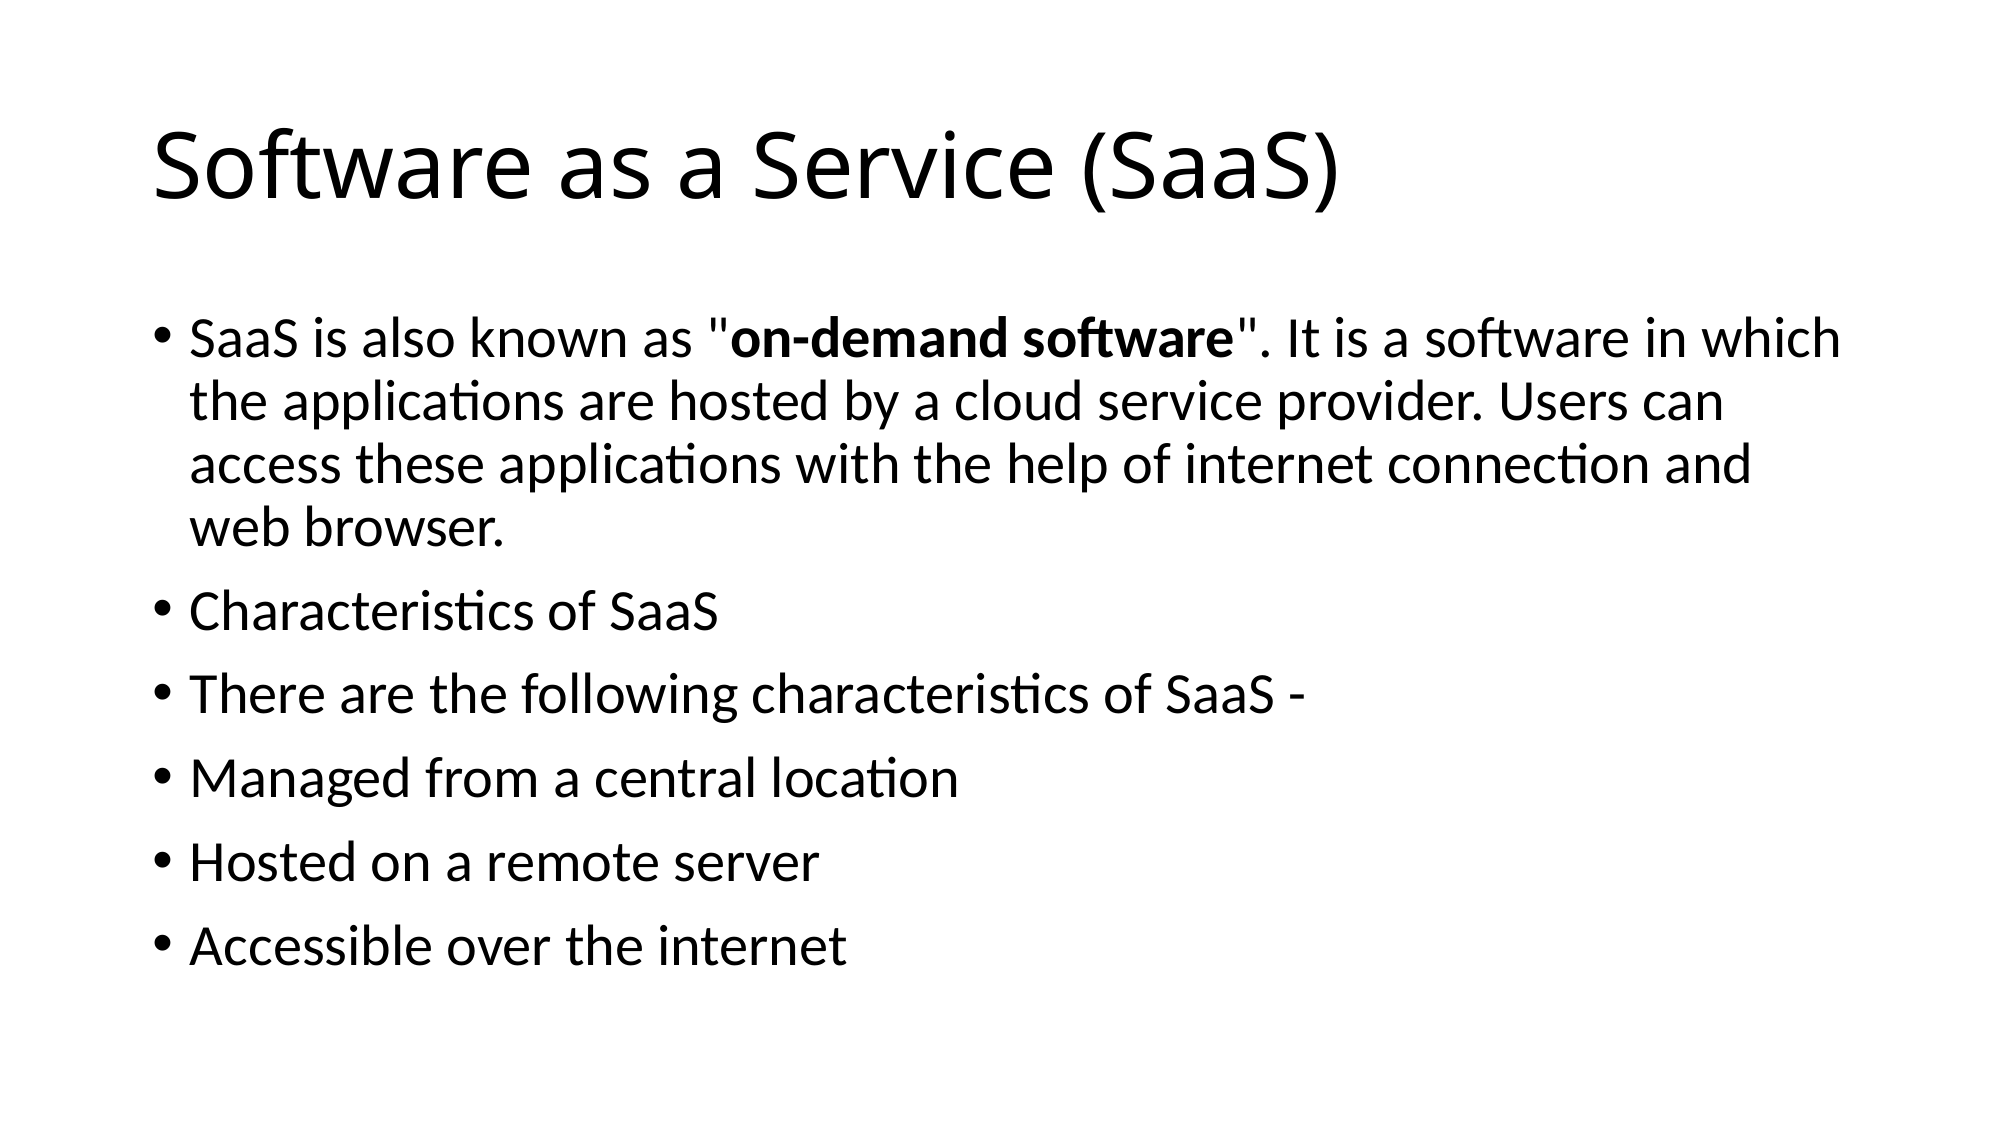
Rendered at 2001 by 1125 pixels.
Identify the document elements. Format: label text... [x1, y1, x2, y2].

list SaaS is also known as "on-demand software". It is a software in which the applications are hosted by a cloud service provider. Users can access these applications with the help of internet connection and web browser. Characteristics of SaaS There are the following characteristics of SaaS - Managed from a central location Hosted on a remote server Accessible over the internet [137, 299, 1863, 1014]
title Software as a Service (SaaS) [137, 59, 1863, 278]
